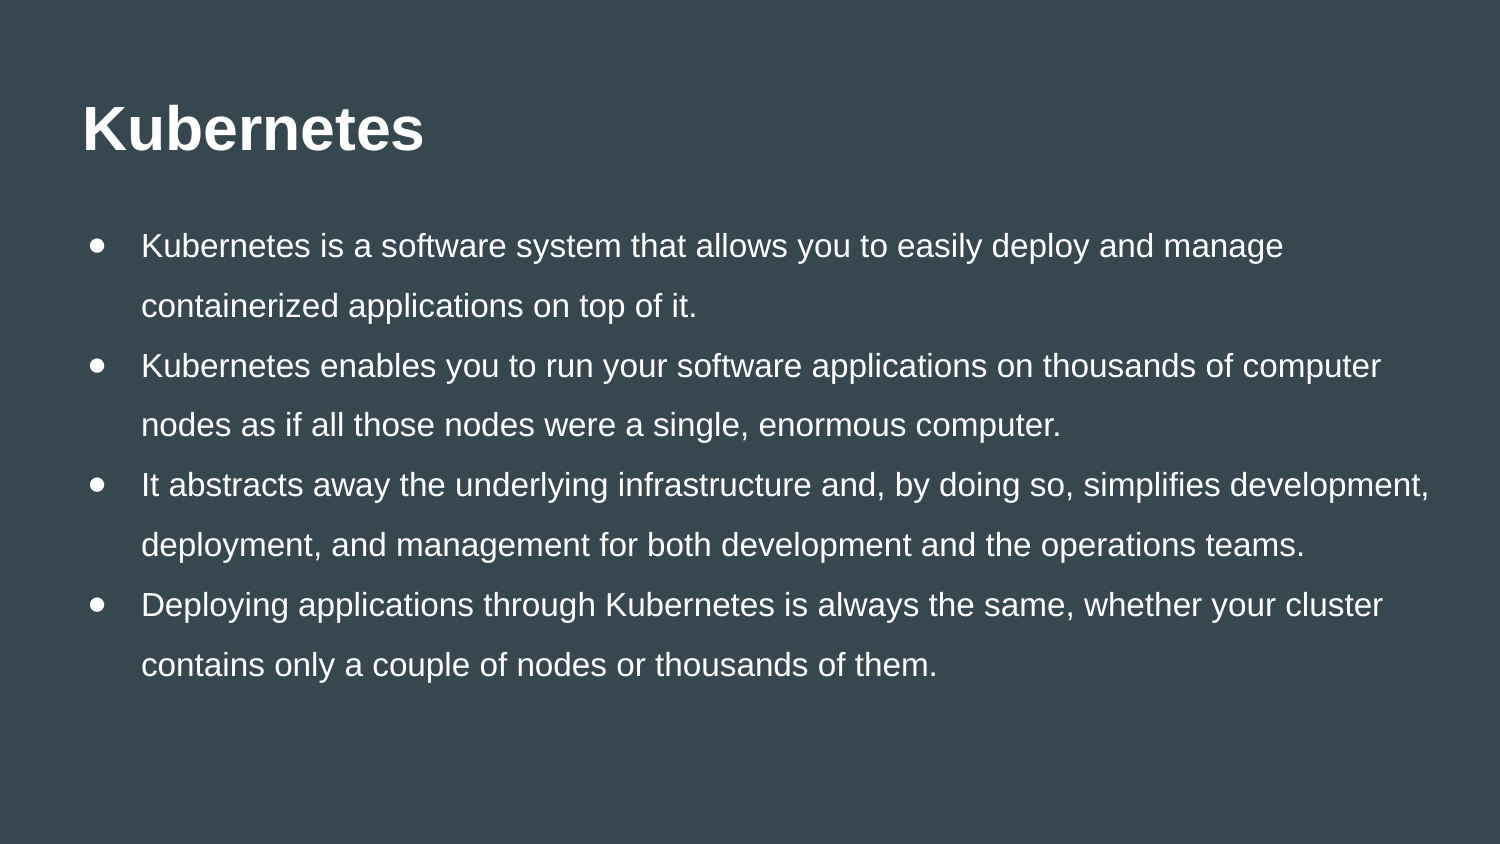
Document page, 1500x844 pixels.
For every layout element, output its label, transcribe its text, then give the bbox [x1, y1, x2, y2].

list Kubernetes is a software system that allows you to easily deploy and manage containerized applications on top of it. Kubernetes enables you to run your software applications on thousands of computer nodes as if all those nodes were a single, enormous computer. It abstracts away the underlying infrastructure and, by doing so, simplifies development, deployment, and management for both development and the operations teams. Deploying applications through Kubernetes is always the same, whether your cluster contains only a couple of nodes or thousands of them. [51, 189, 1449, 750]
title Kubernetes [51, 72, 1449, 167]
